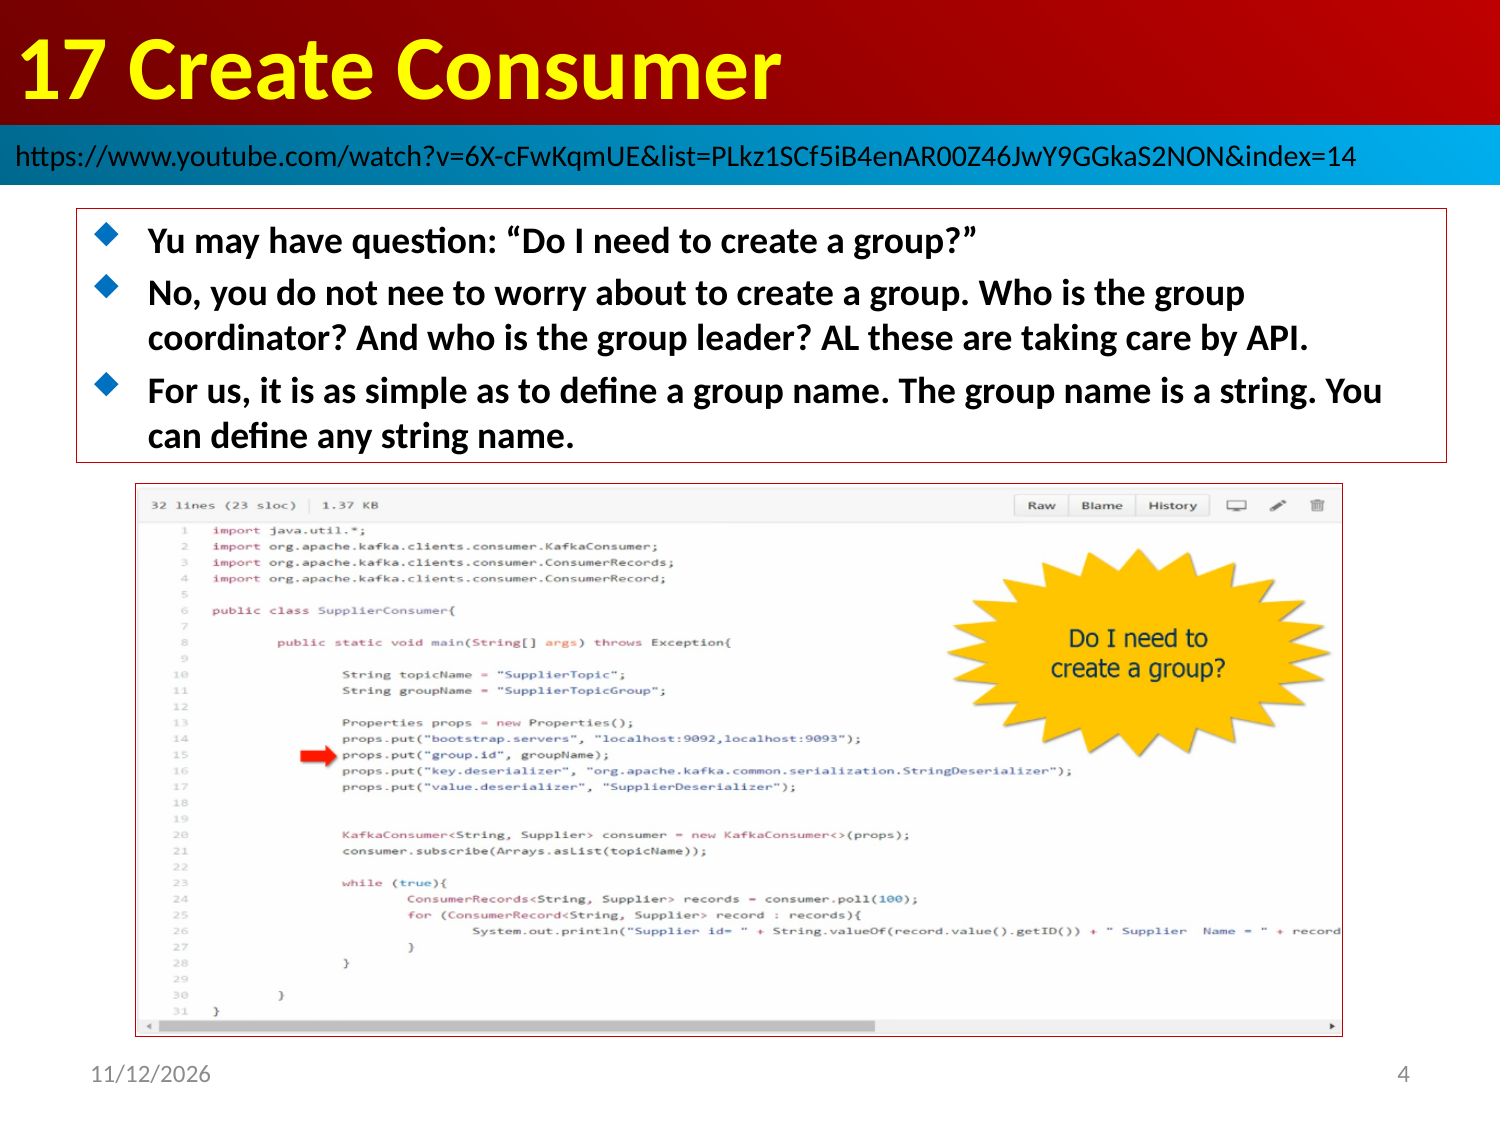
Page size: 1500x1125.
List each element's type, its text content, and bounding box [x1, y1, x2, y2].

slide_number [75, 1042, 425, 1103]
subtitle Yu may have question: “Do I need to create a group?” No, you do not nee to worry about to create a group. Who is the group coordinator? And who is the group leader? AL these are taking care by API. For us, it is as simple as to define a group name. The group name is a string. You can define any string name. [76, 208, 1447, 463]
title 17 Create Consumer [0, 0, 1500, 125]
slide_number 4 [1074, 1042, 1425, 1103]
text_box https://www.youtube.com/watch?v=6X-cFwKqmUE&list=PLkz1SCf5iB4enAR00Z46JwY9GGkaS2NON&index=14 [0, 125, 1500, 185]
picture [135, 482, 1343, 1037]
